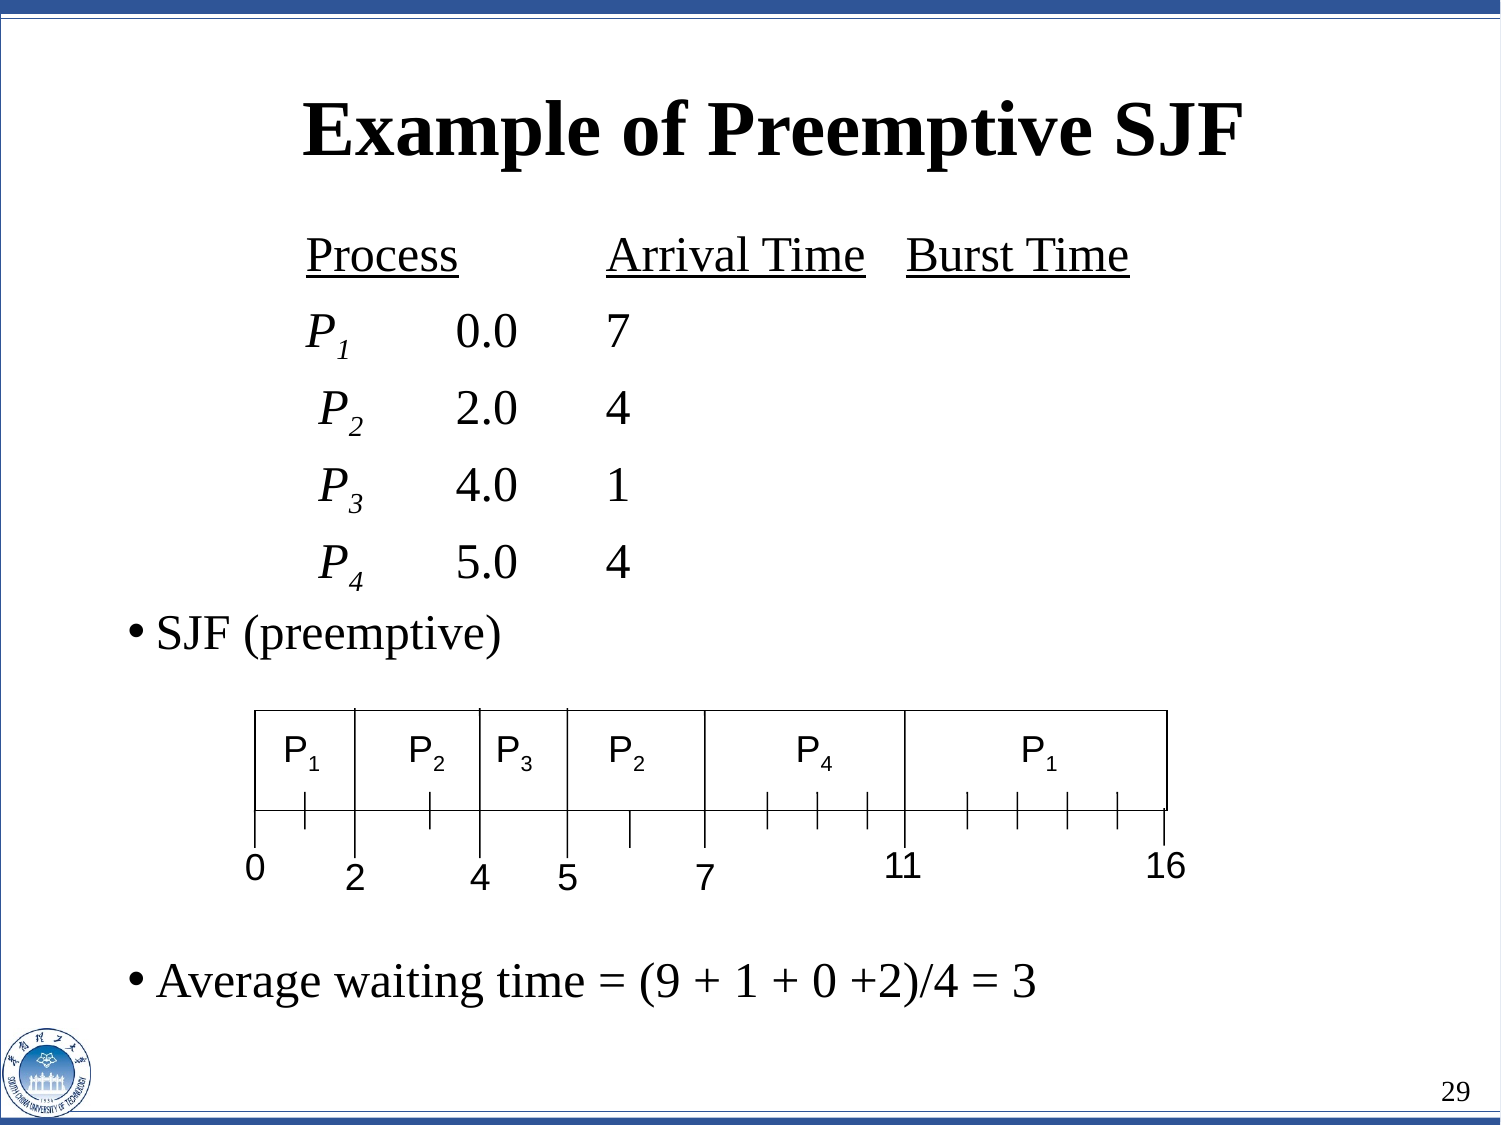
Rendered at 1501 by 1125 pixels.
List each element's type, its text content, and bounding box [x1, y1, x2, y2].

picture [2, 1028, 91, 1117]
text_box 29 [1404, 1064, 1486, 1125]
title Example of Preemptive SJF [127, 21, 1422, 239]
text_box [229, 708, 1202, 906]
list Process Arrival Time Burst Time P1 0.0 7 P2 2.0 4 P3 4.0 1 P4 5.0 4 SJF (preemptive) Average waiting time = (9 + 1 + 0 +2)/4 = 3 [112, 221, 1411, 1044]
